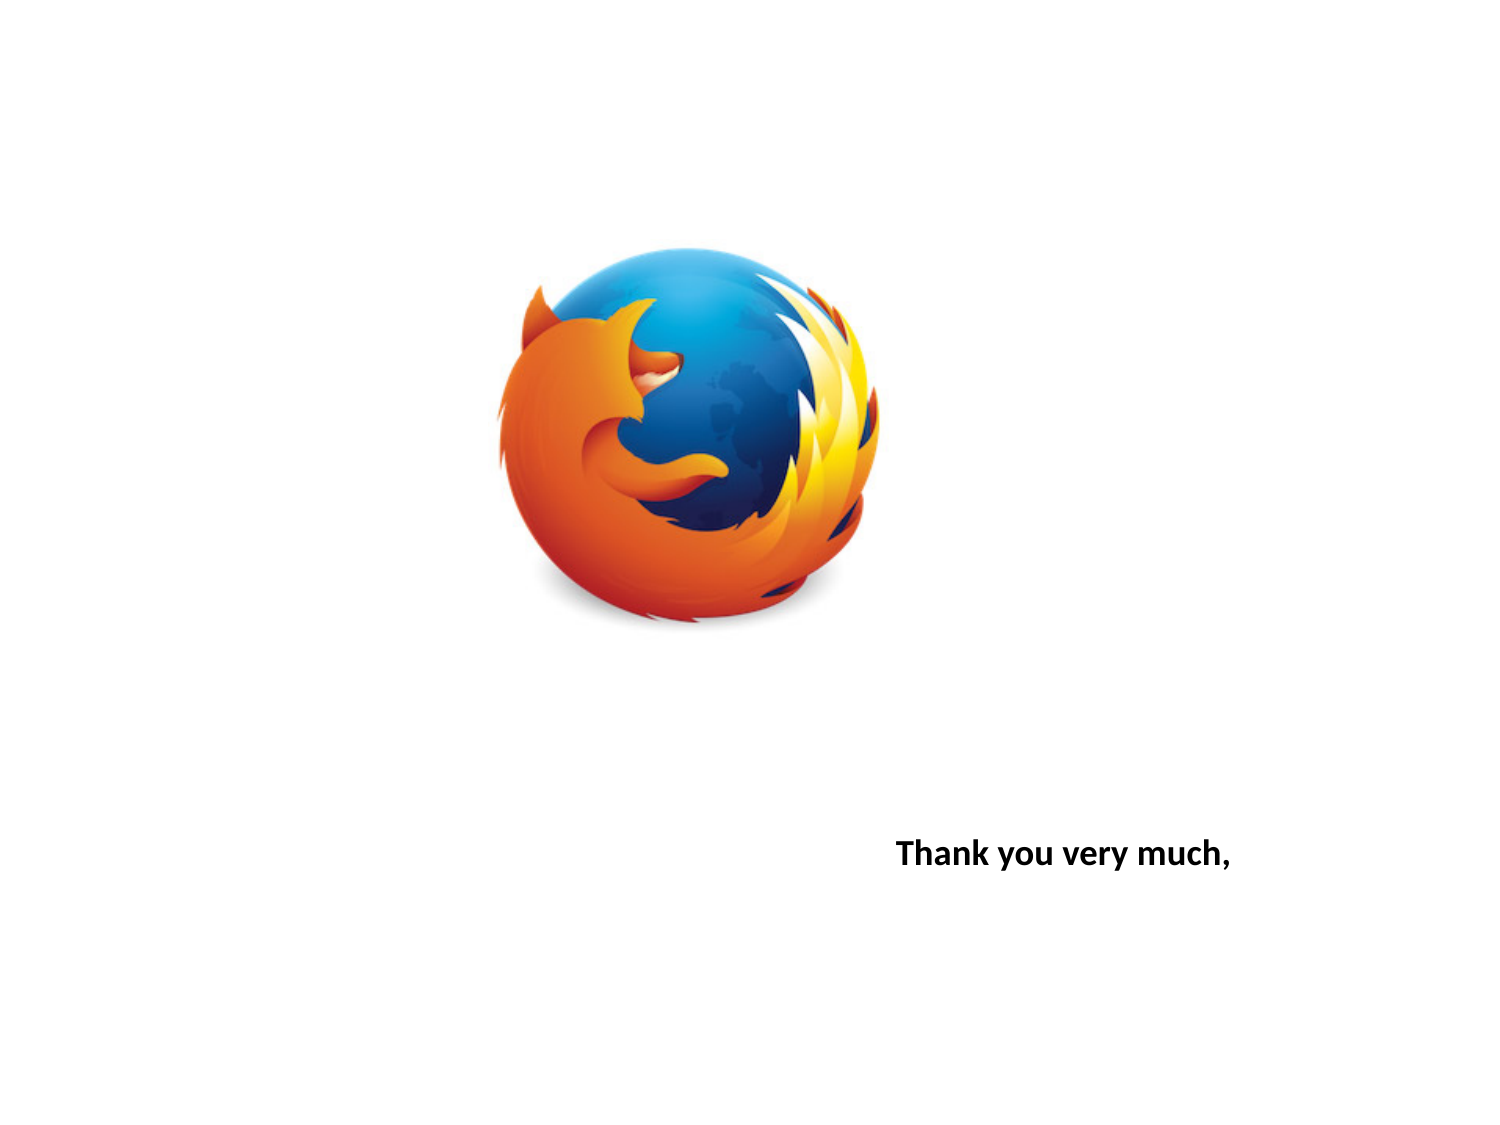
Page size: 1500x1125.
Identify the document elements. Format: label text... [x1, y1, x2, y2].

title Thank you very much, [887, 786, 1265, 881]
picture [488, 239, 889, 640]
